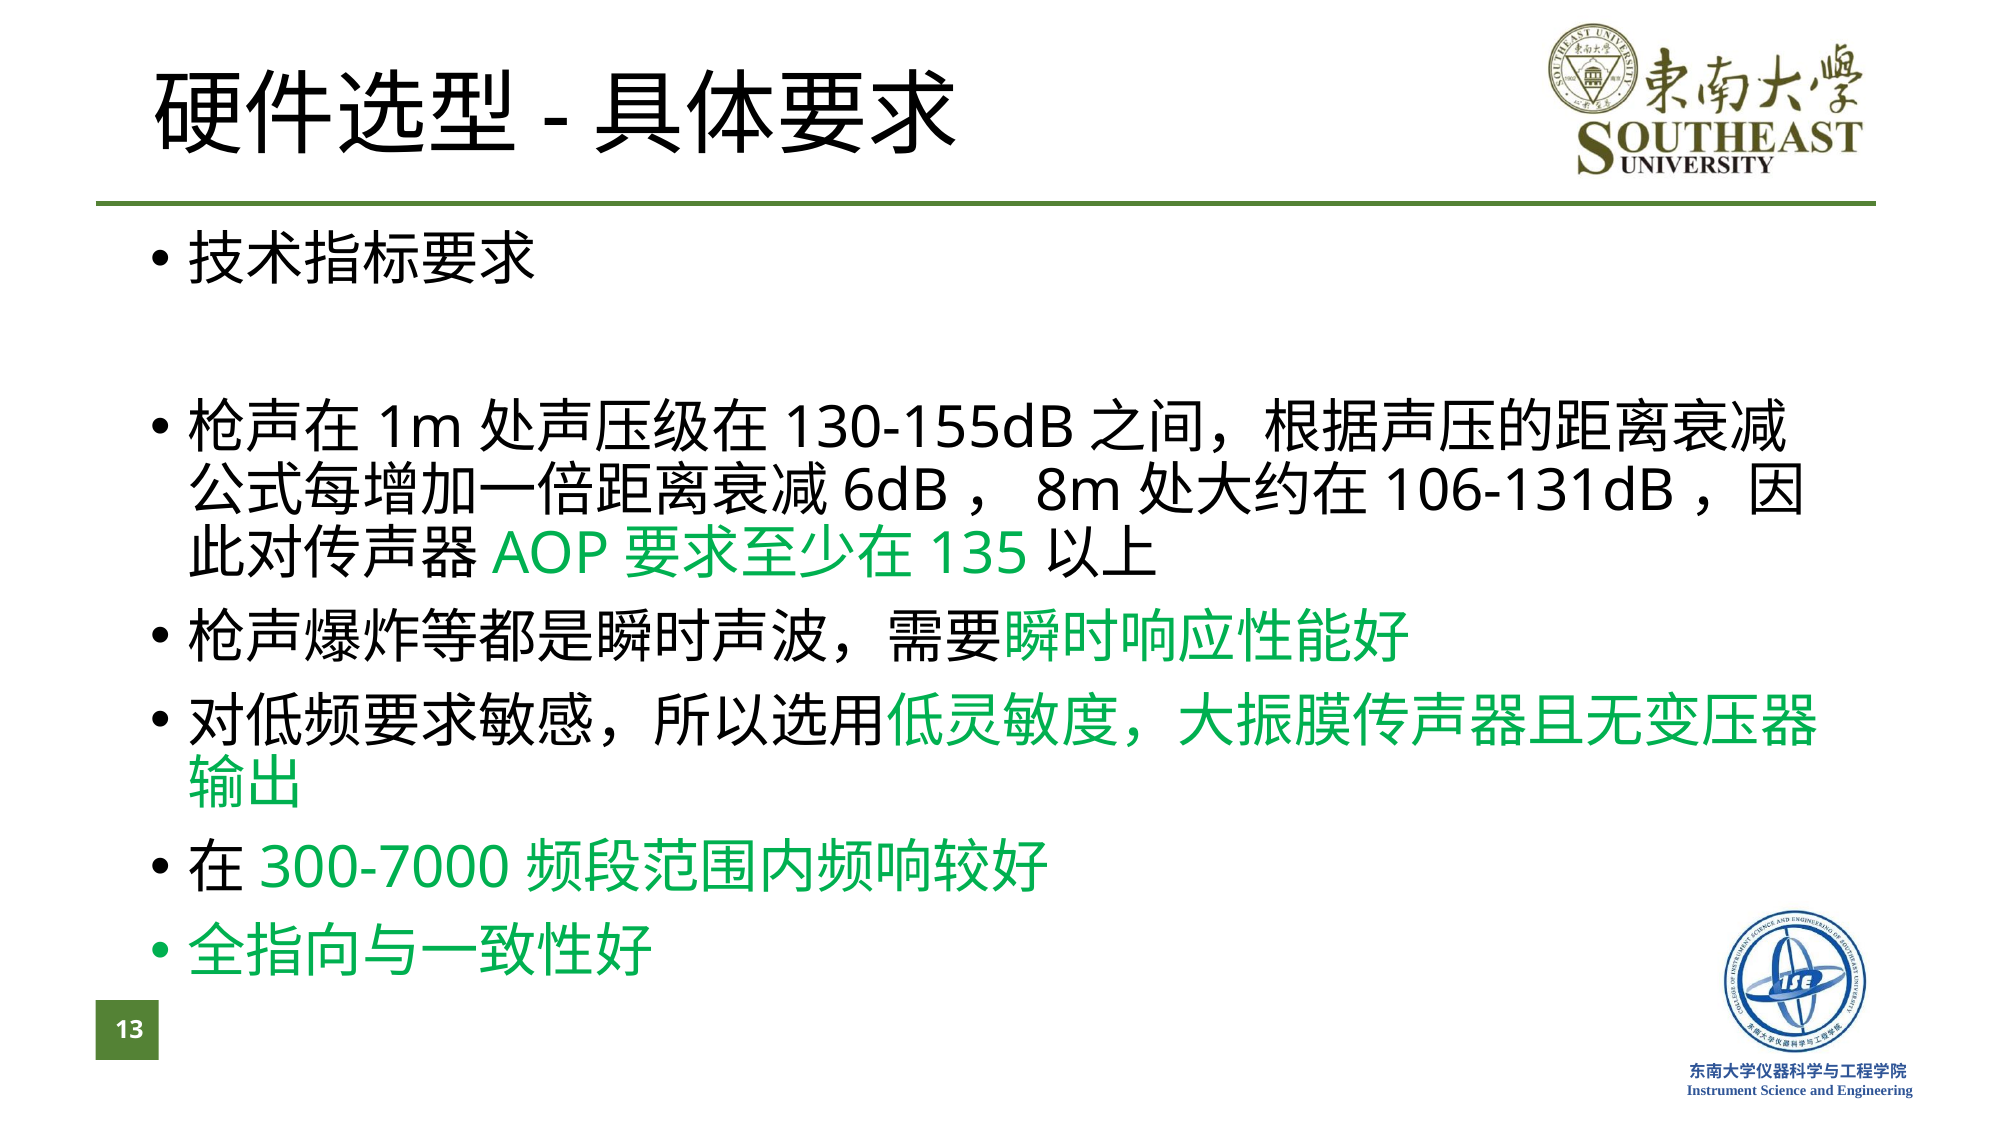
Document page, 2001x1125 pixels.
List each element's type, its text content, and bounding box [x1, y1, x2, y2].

list 技术指标要求 枪声在1m处声压级在130-155dB之间，根据声压的距离衰减公式每增加一倍距离衰减6dB，8m处大约在106-131dB，因此对传声器AOP要求至少在135以上 枪声爆炸等都是瞬时声波，需要瞬时响应性能好 对低频要求敏感，所以选用低灵敏度，大振膜传声器且无变压器输出 在300-7000频段范围内频响较好 全指向与一致性好 [135, 222, 1861, 937]
picture [1698, 901, 1876, 1062]
picture [1532, 9, 1876, 184]
slide_number 13 [95, 1000, 159, 1060]
title 硬件选型-具体要求 [137, 59, 1863, 278]
